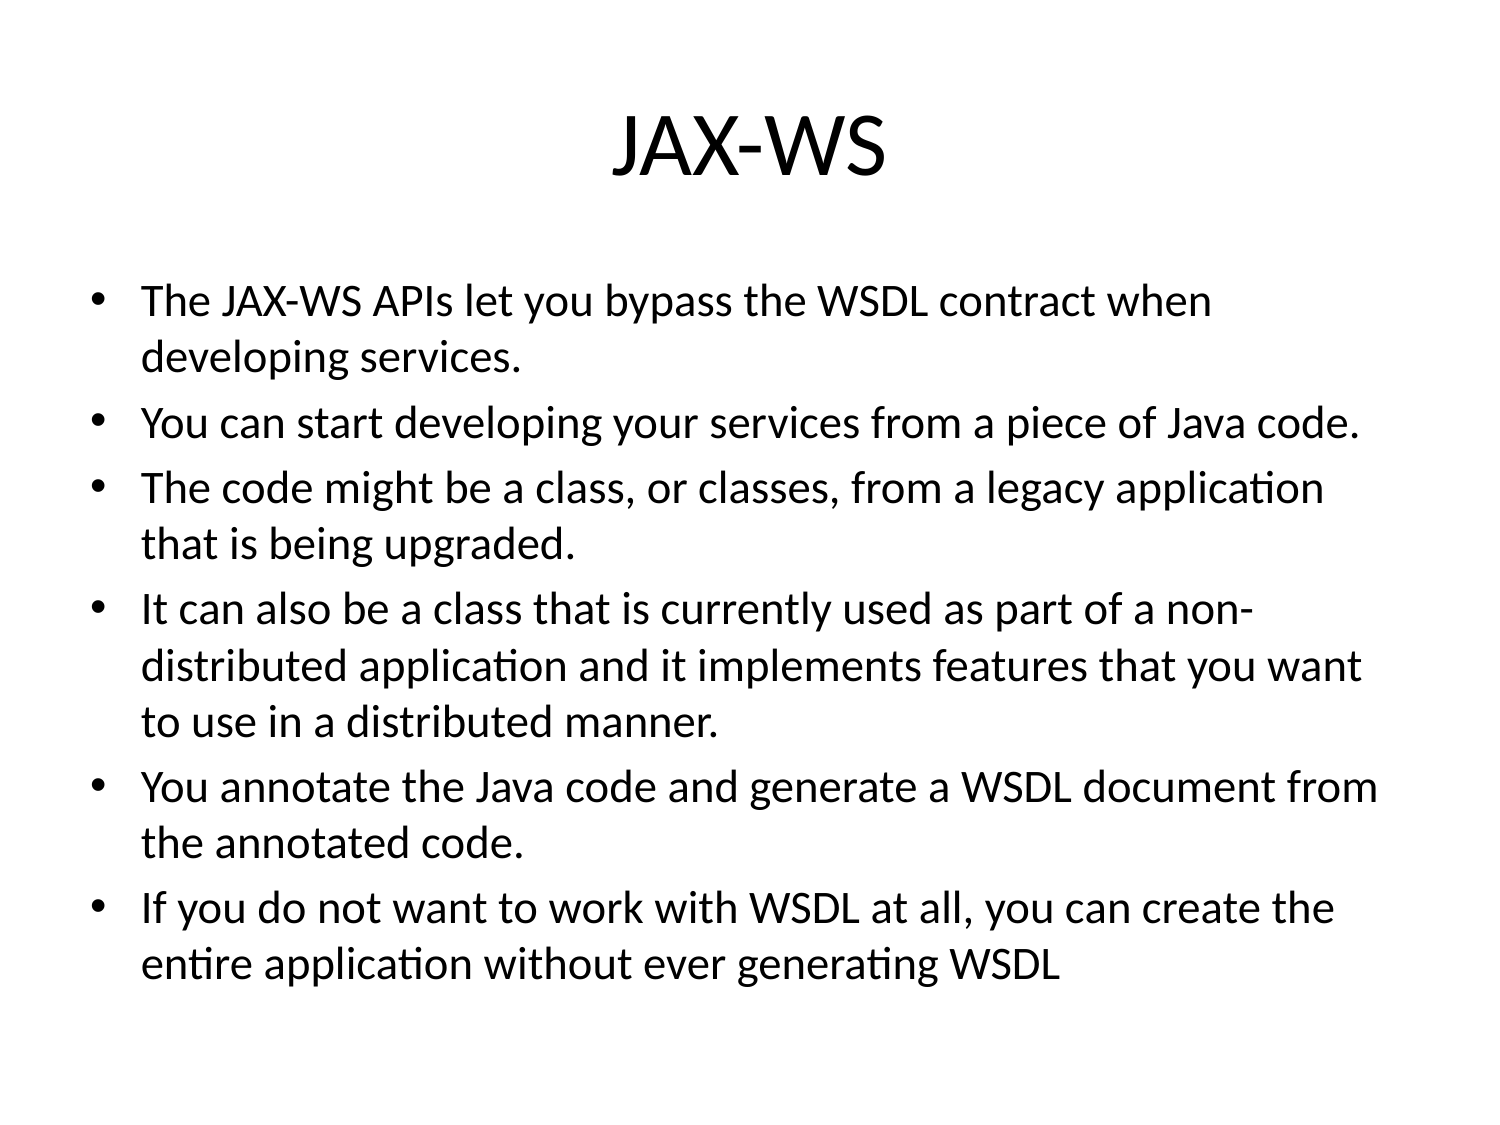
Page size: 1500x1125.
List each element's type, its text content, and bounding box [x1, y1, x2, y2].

title JAX-WS [75, 45, 1425, 233]
list The JAX-WS APIs let you bypass the WSDL contract when developing services. You can start developing your services from a piece of Java code. The code might be a class, or classes, from a legacy application that is being upgraded. It can also be a class that is currently used as part of a non-distributed application and it implements features that you want to use in a distributed manner. You annotate the Java code and generate a WSDL document from the annotated code. If you do not want to work with WSDL at all, you can create the entire application without ever generating WSDL [75, 262, 1425, 1005]
